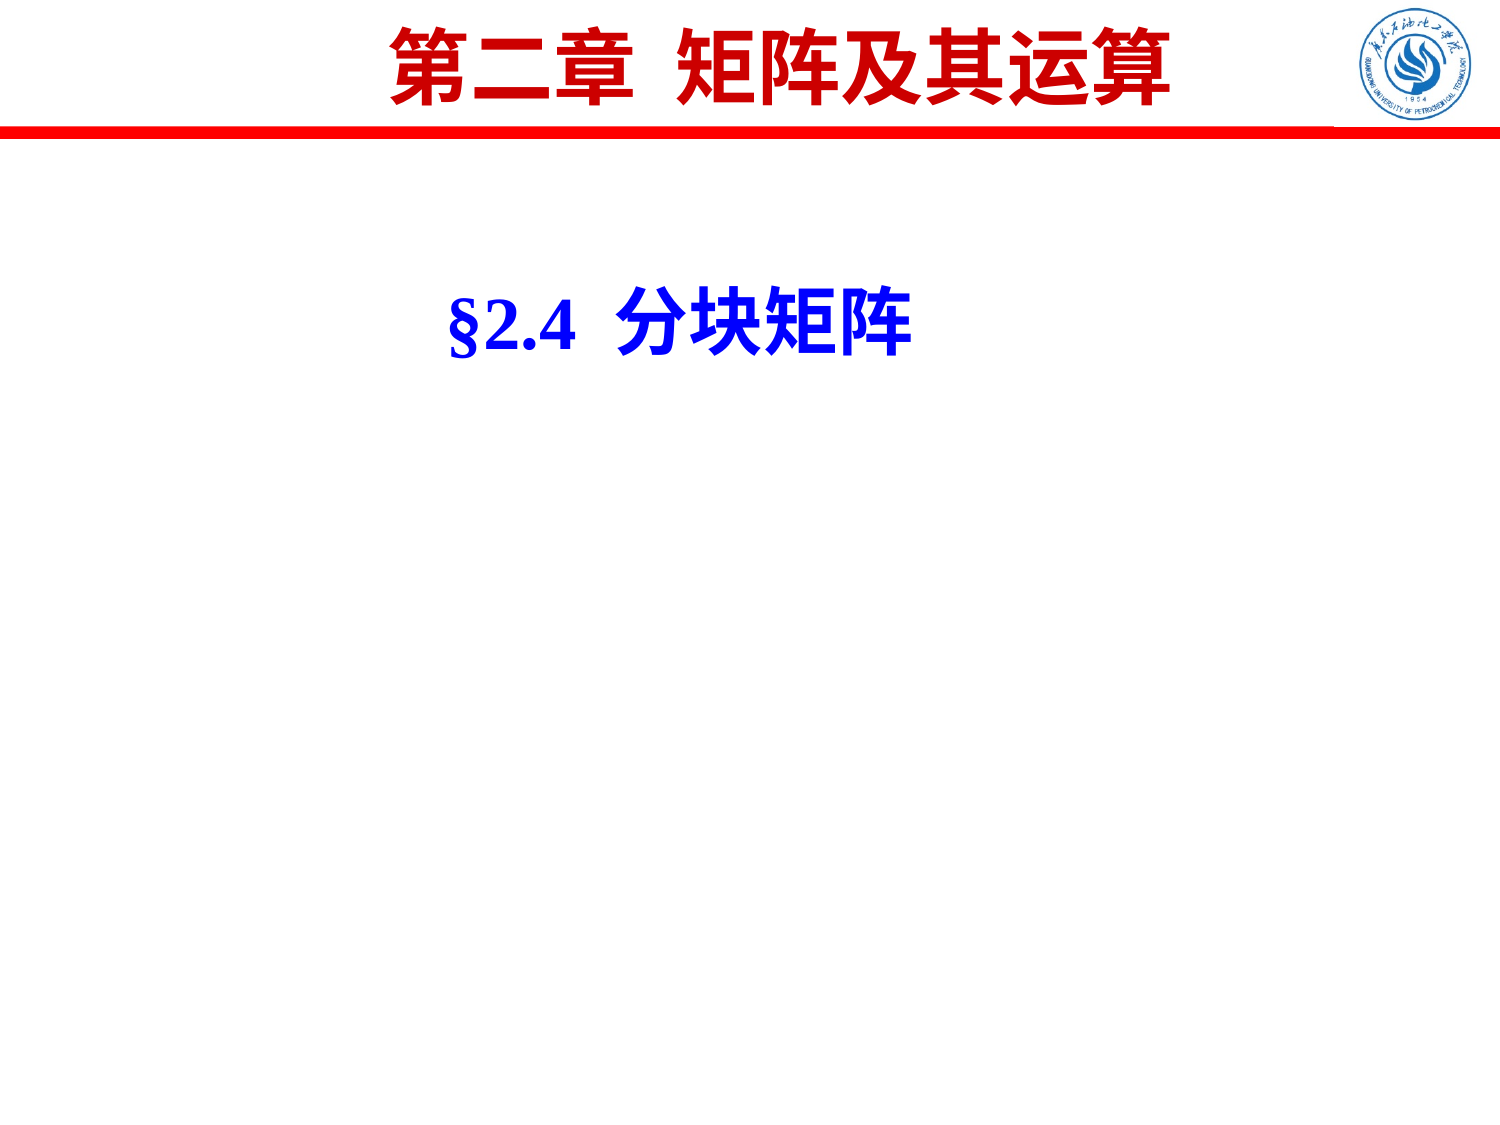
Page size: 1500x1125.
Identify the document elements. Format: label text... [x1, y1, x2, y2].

text_box 第二章 矩阵及其运算 [371, 7, 1210, 123]
picture [1334, 0, 1500, 127]
text_box §2.4 分块矩阵 [431, 267, 1065, 372]
